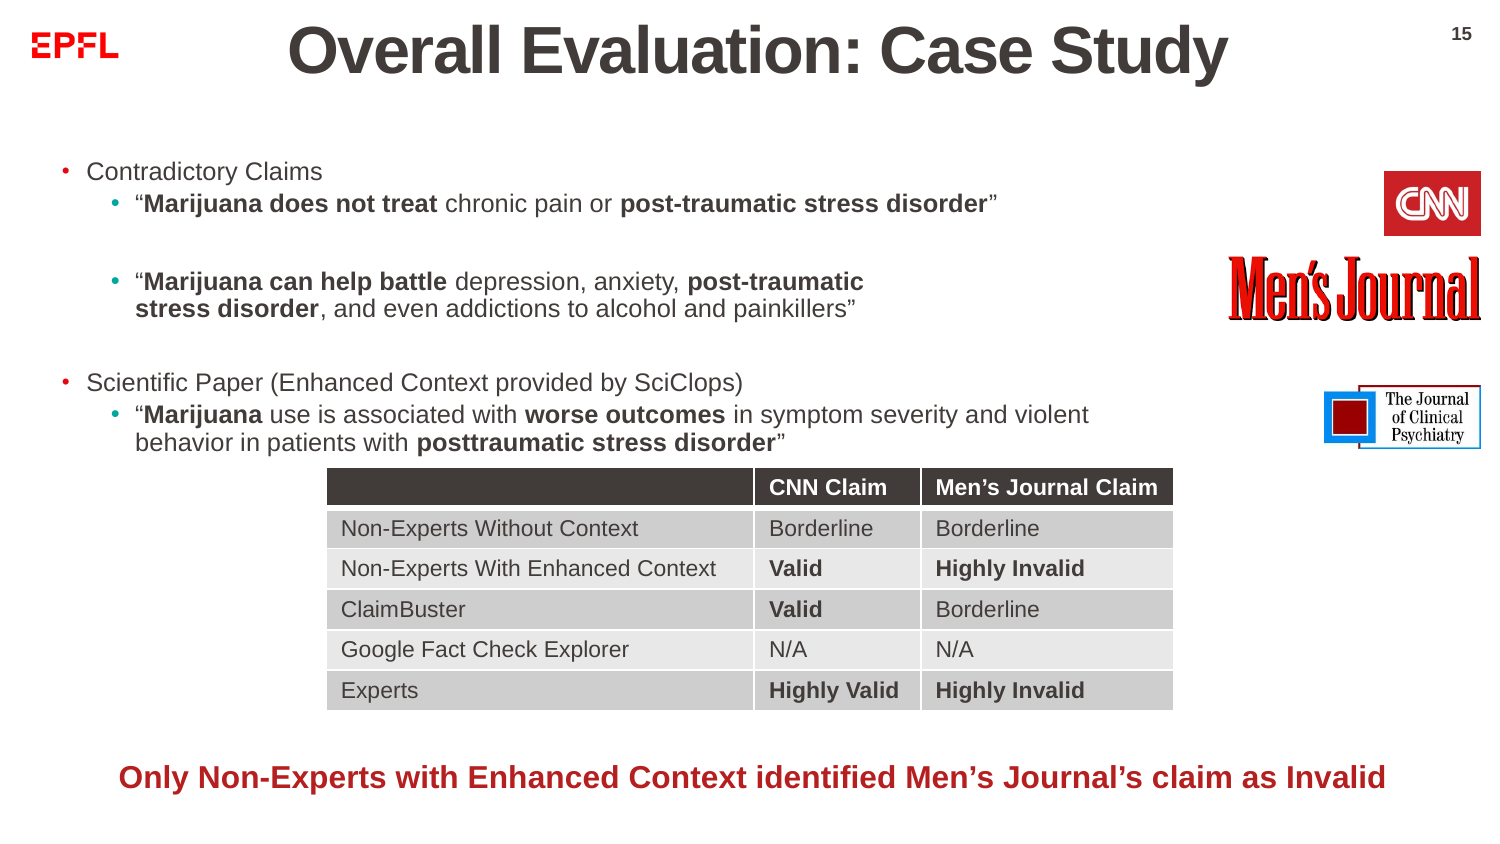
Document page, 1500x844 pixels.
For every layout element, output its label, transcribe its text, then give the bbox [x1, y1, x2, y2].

picture [21, 21, 129, 69]
list Contradictory Claims “Marijuana does not treat chronic pain or post-traumatic stress disorder” “Marijuana can help battle depression, anxiety, post-traumatic stress disorder, and even addictions to alcohol and painkillers” Scientific Paper (Enhanced Context provided by SciClops) “Marijuana use is associated with worse outcomes in symptom severity and violent behavior in patients with posttraumatic stress disorder” [47, 150, 1206, 468]
table_cell Google Fact Check Explorer [327, 631, 753, 669]
table_header [327, 468, 753, 505]
table_cell Highly Valid [755, 671, 920, 710]
table_cell Borderline [755, 511, 920, 548]
table_header Men’s Journal Claim [922, 468, 1173, 505]
table_cell Highly Invalid [922, 671, 1173, 710]
table_cell ClaimBuster [327, 590, 753, 629]
title Overall Evaluation: Case Study [135, 0, 1365, 112]
table_cell Non-Experts Without Context [327, 511, 753, 548]
table_cell Borderline [922, 590, 1173, 629]
table_cell Non-Experts With Enhanced Context [327, 549, 753, 588]
table_cell Experts [327, 671, 753, 710]
table_cell Valid [755, 549, 920, 588]
table_cell Highly Invalid [922, 549, 1173, 588]
table_cell N/A [922, 631, 1173, 669]
table_header CNN Claim [755, 468, 920, 505]
table_cell N/A [755, 631, 920, 669]
picture [1228, 256, 1481, 321]
table_cell Valid [755, 590, 920, 629]
table_cell Borderline [922, 511, 1173, 548]
picture [1384, 171, 1481, 236]
picture [1324, 385, 1481, 449]
text_box Only Non-Experts with Enhanced Context identified Men’s Journal’s claim as Invalid [46, 747, 1461, 812]
slide_number 15 [1423, 21, 1500, 49]
